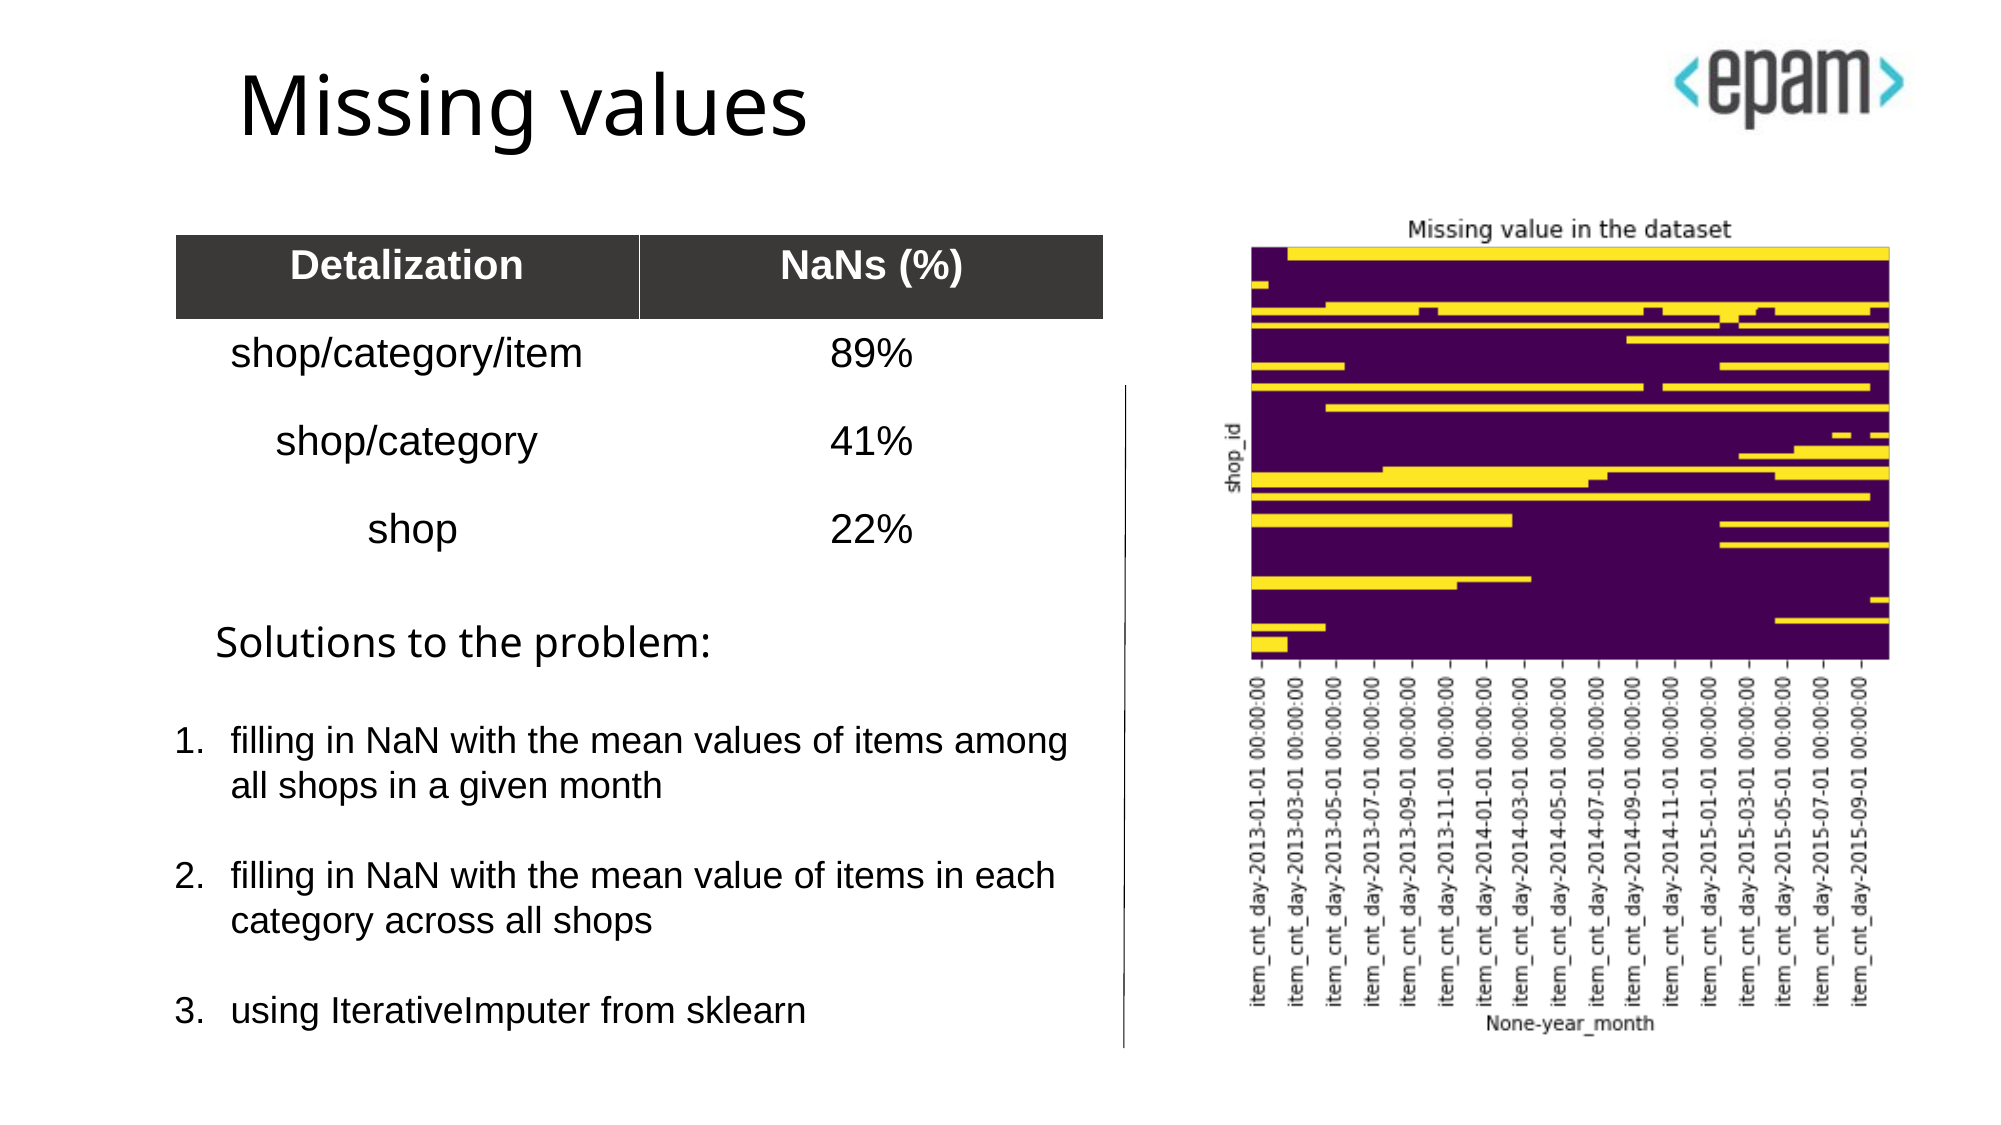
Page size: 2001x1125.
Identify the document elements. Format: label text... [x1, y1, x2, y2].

table_header Detalization [176, 235, 639, 319]
title Missing values [222, 0, 1948, 217]
text_box Solutions to the problem: filling in NaN with the mean values of items among all shops in a given month filling in NaN with the mean value of items in each category across all shops using IterativeImputer from sklearn [159, 608, 1114, 1125]
table_cell shop [176, 499, 639, 585]
table_header NaNs (%) [640, 235, 1103, 319]
table_cell shop/category/item [176, 325, 639, 409]
picture [1210, 206, 1904, 1046]
table_cell shop/category [176, 411, 639, 497]
table_cell 89% [640, 325, 1103, 409]
table_cell 41% [640, 411, 1103, 497]
picture [1614, 0, 1965, 181]
table_cell 22% [640, 499, 1103, 585]
